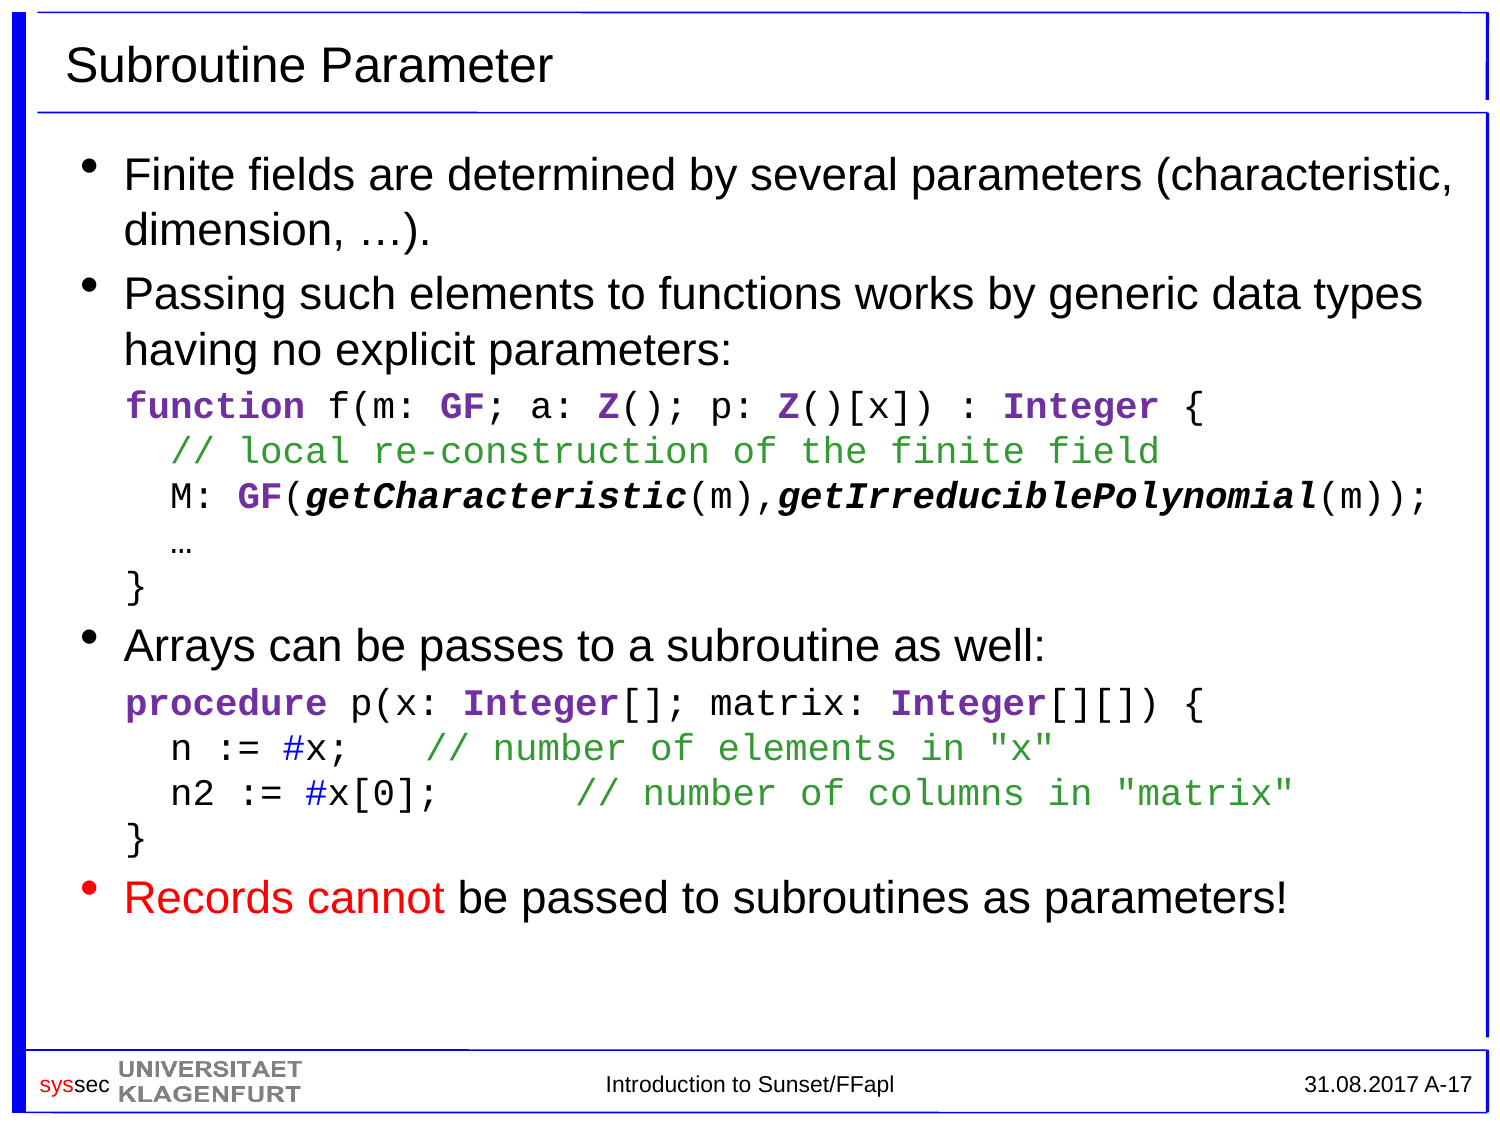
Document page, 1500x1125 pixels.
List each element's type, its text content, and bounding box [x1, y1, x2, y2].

list Finite fields are determined by several parameters (characteristic, dimension, …). Passing such elements to functions works by generic data types having no explicit parameters: function f(m: GF; a: Z(); p: Z()[x]) : Integer { // local re-construction of the finite field M: GF(getCharacteristic(m),getIrreduciblePolynomial(m)); … } Arrays can be passes to a subroutine as well: procedure p(x: Integer[]; matrix: Integer[][]) { n := #x; // number of elements in "x" n2 := #x[0]; // number of columns in "matrix" } Records cannot be passed to subroutines as parameters! [49, 137, 1500, 1038]
picture [117, 1059, 303, 1104]
title Subroutine Parameter [49, 24, 1451, 101]
